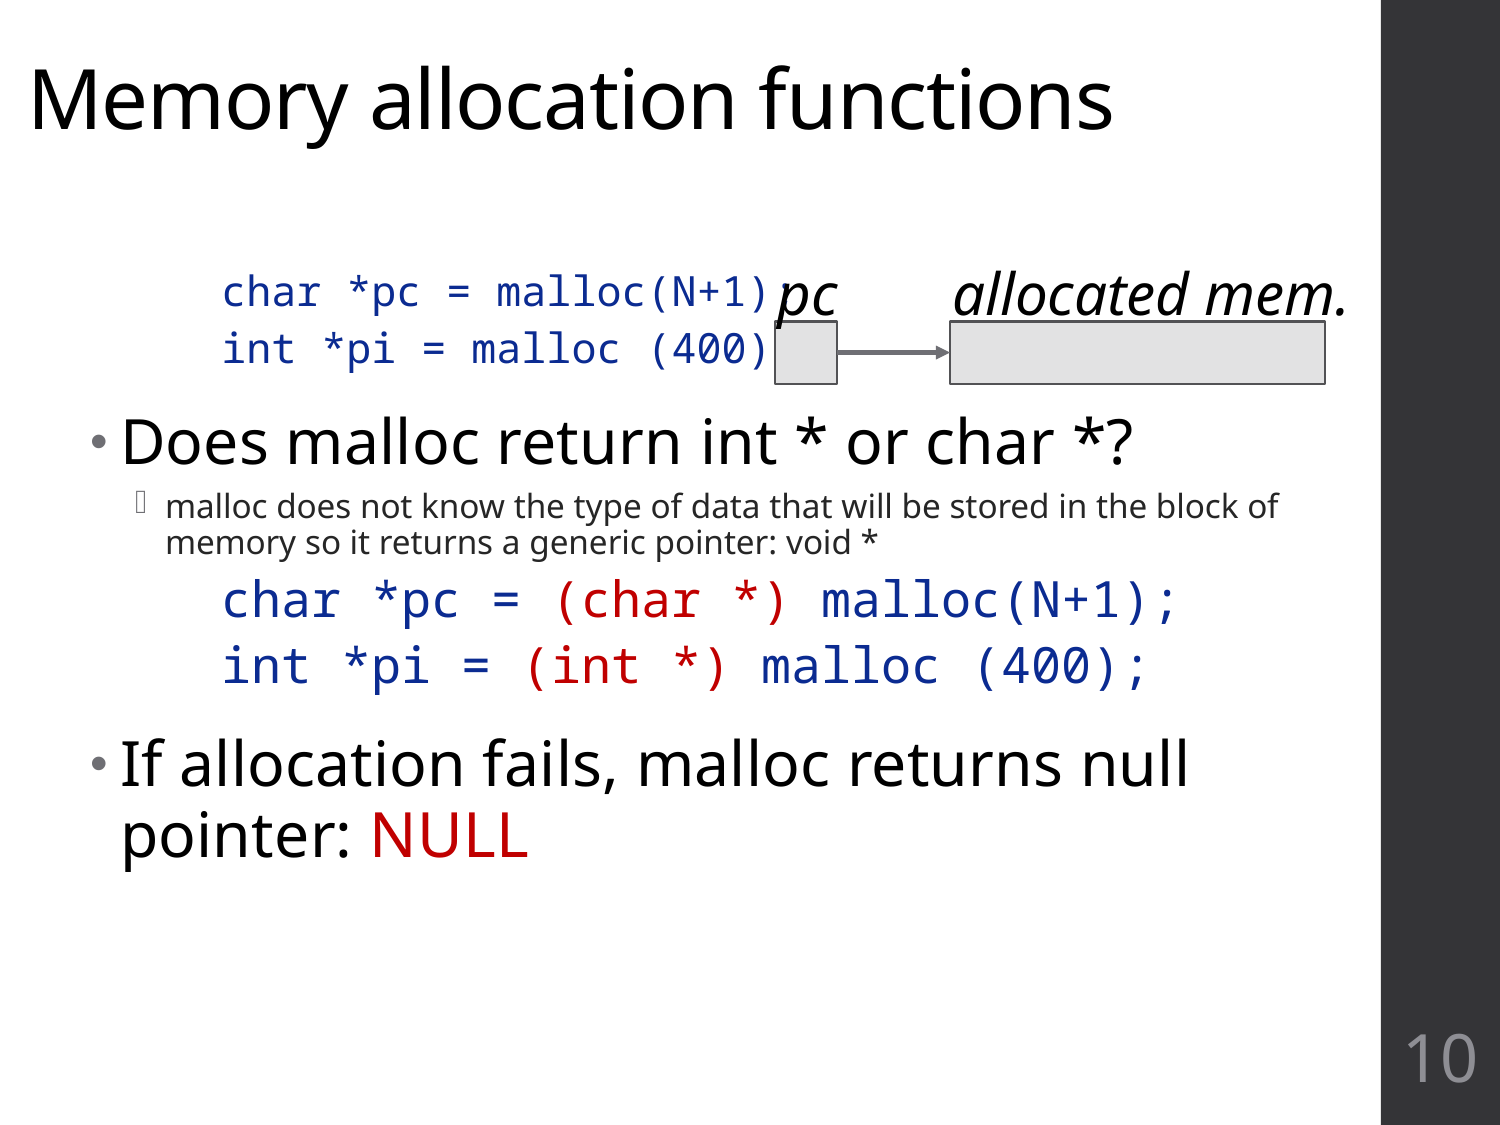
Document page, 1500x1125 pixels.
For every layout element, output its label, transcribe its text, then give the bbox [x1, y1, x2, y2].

title Memory allocation functions [12, 0, 1205, 155]
list char *pc = malloc(N+1); int *pi = malloc (400); Does malloc return int * or char *? malloc does not know the type of data that will be stored in the block of memory so it returns a generic pointer: void * char *pc = (char *) malloc(N+1); int *pi = (int *) malloc (400); If allocation fails, malloc returns null pointer: NULL [75, 262, 1350, 1005]
text_box [949, 335, 1326, 385]
slide_number 10 [1384, 1012, 1498, 1110]
table_header [838, 355, 935, 359]
text_box [774, 335, 838, 385]
text_box allocated mem. [937, 250, 1385, 335]
text_box pc [762, 249, 875, 335]
